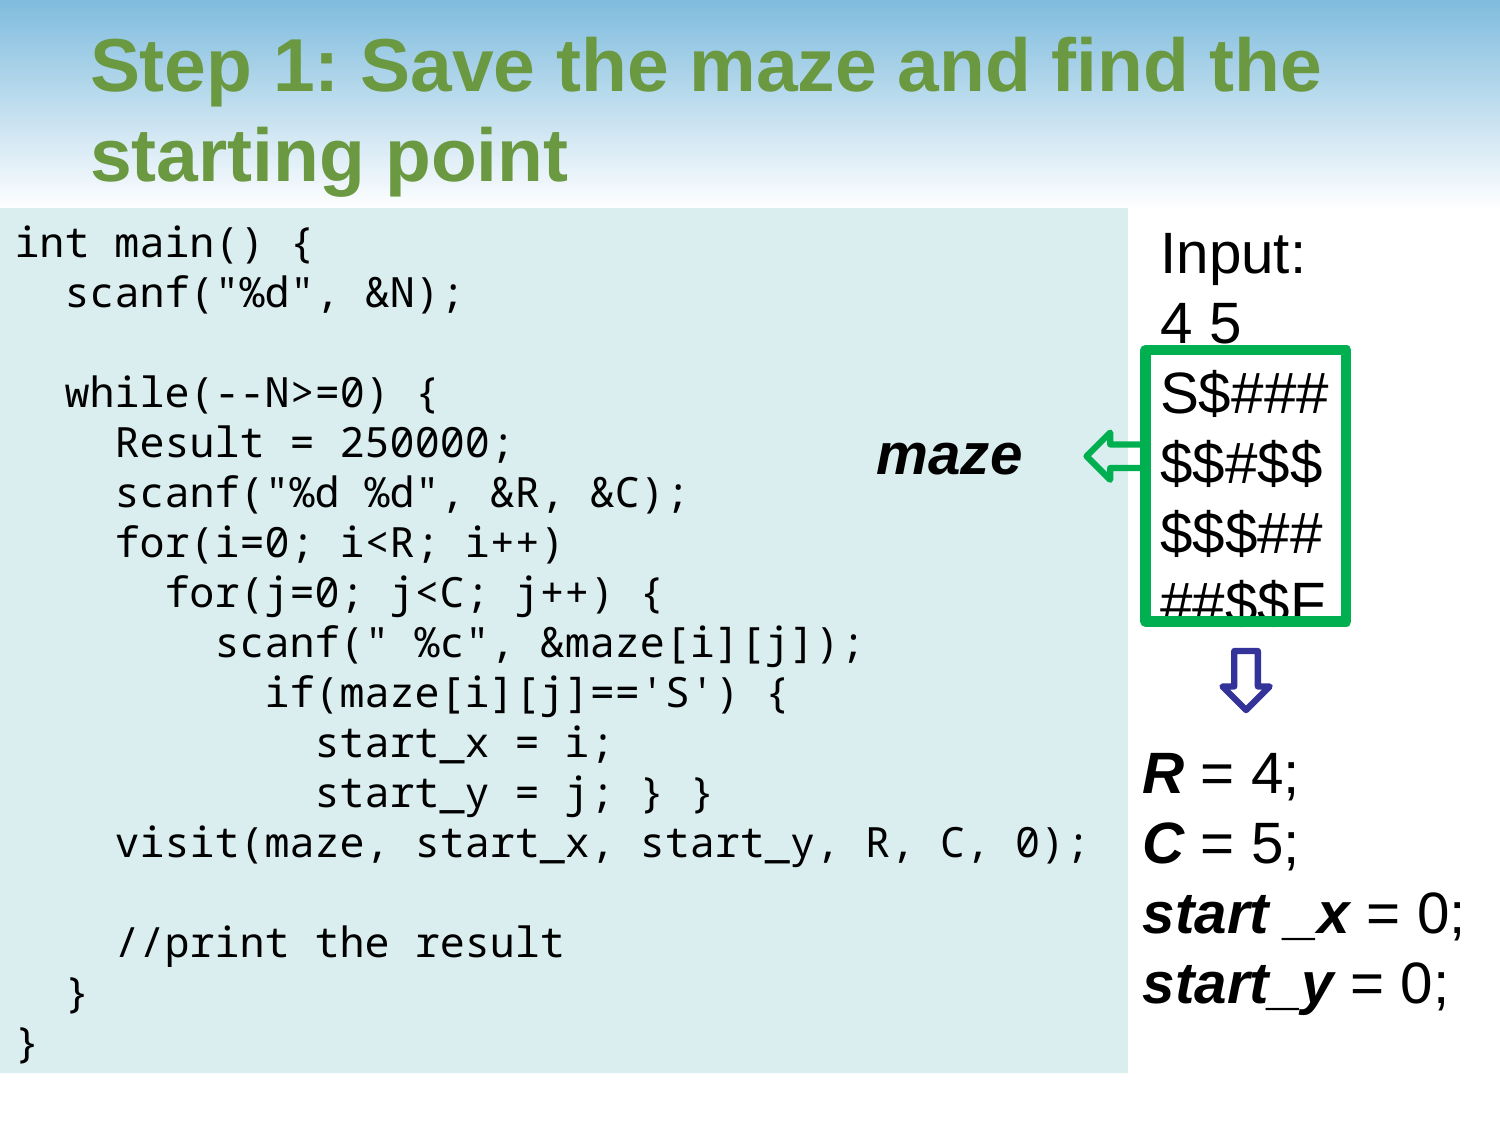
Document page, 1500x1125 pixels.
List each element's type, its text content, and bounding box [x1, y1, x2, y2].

text_box [1145, 349, 1347, 622]
text_box R = 4; C = 5; start _x = 0; start_y = 0; [1127, 727, 1500, 1023]
title Step 1: Save the maze and find the starting point [75, 12, 1438, 200]
text_box maze [862, 408, 1063, 494]
text_box [1084, 430, 1145, 482]
text_box [1220, 648, 1272, 713]
text_box Input: 4 5 S$### $$#$$ $$$## ##$$F [1145, 208, 1453, 643]
text_box int main() { scanf("%d", &N); while(--N>=0) { Result = 250000; scanf("%d %d", &R, &C); for(i=0; i<R; i++) for(j=0; j<C; j++) { scanf(" %c", &maze[i][j]); if(maze[i][j]=='S') { start_x = i; start_y = j; } } visit(maze, start_x, start_y, R, C, 0); //print the result } } [0, 208, 1128, 1074]
